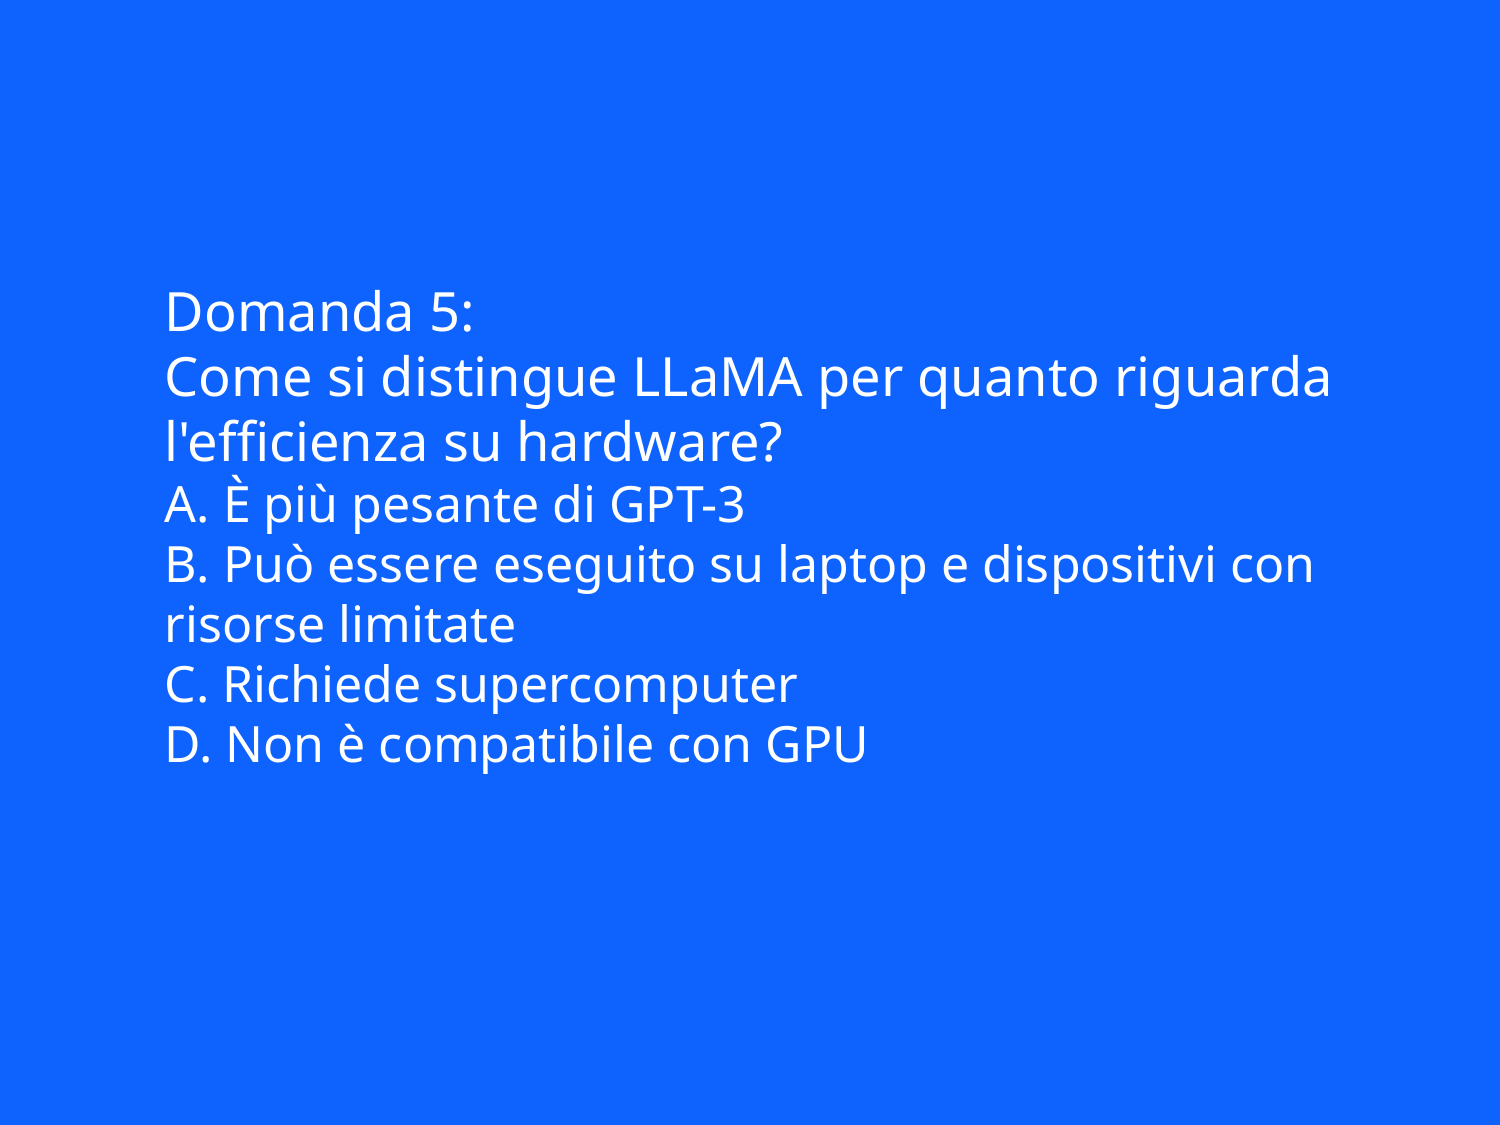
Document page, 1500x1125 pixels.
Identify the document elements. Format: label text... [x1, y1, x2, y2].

text_box Domanda 5: Come si distingue LLaMA per quanto riguarda l'efficienza su hardware? A. È più pesante di GPT-3 B. Può essere eseguito su laptop e dispositivi con risorse limitate C. Richiede supercomputer D. Non è compatibile con GPU [149, 224, 1350, 780]
